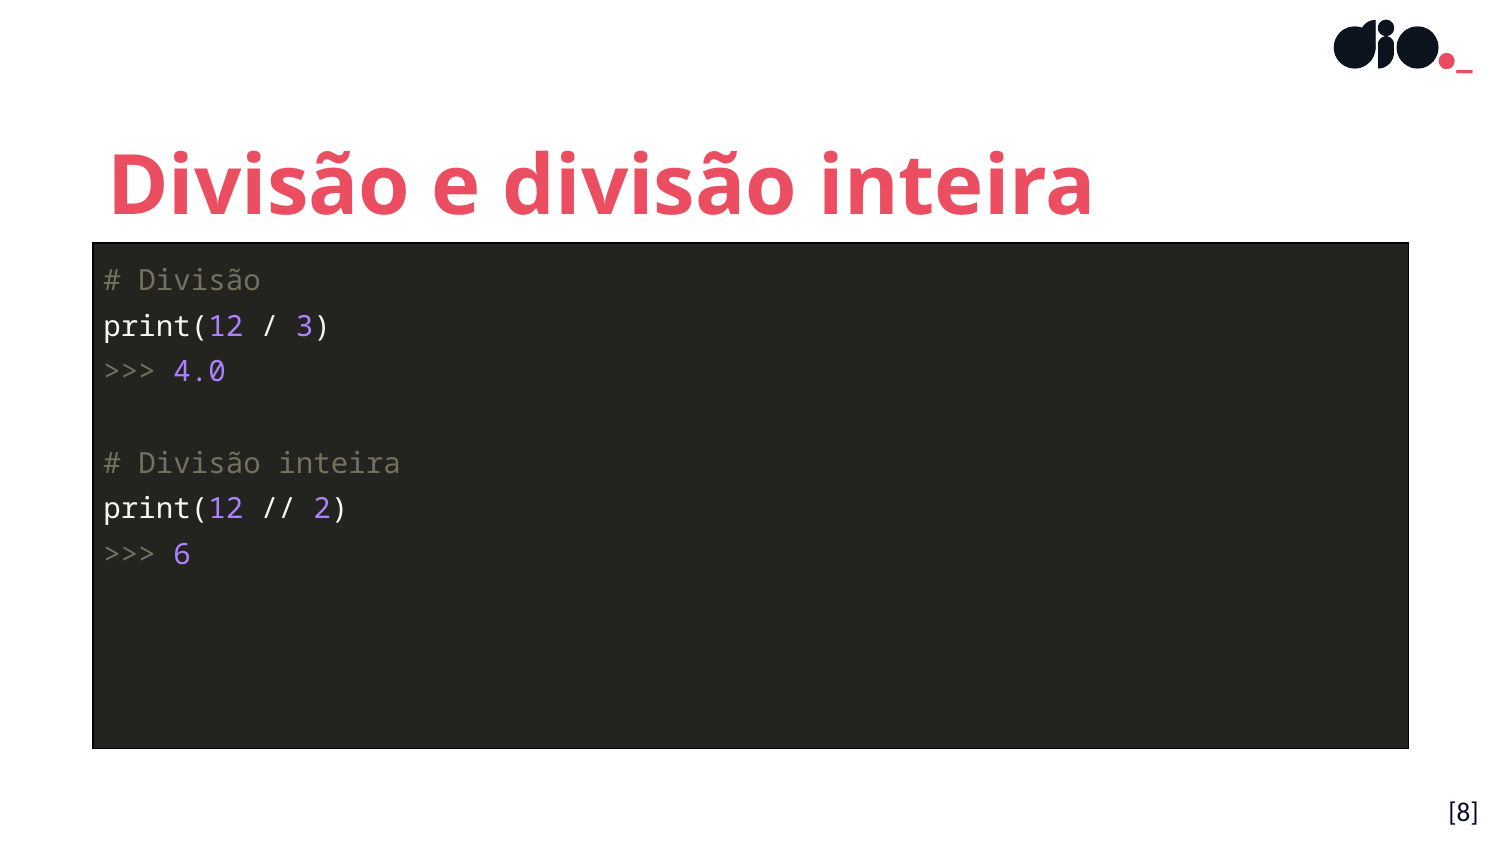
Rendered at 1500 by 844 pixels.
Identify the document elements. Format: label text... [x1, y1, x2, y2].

slide_number [8] [1403, 779, 1494, 844]
table_header # Divisão print(12 / 3) >>> 4.0 # Divisão inteira print(12 // 2) >>> 6 [94, 244, 1408, 748]
picture [1333, 19, 1473, 74]
text_box Divisão e divisão inteira [92, 104, 1408, 242]
